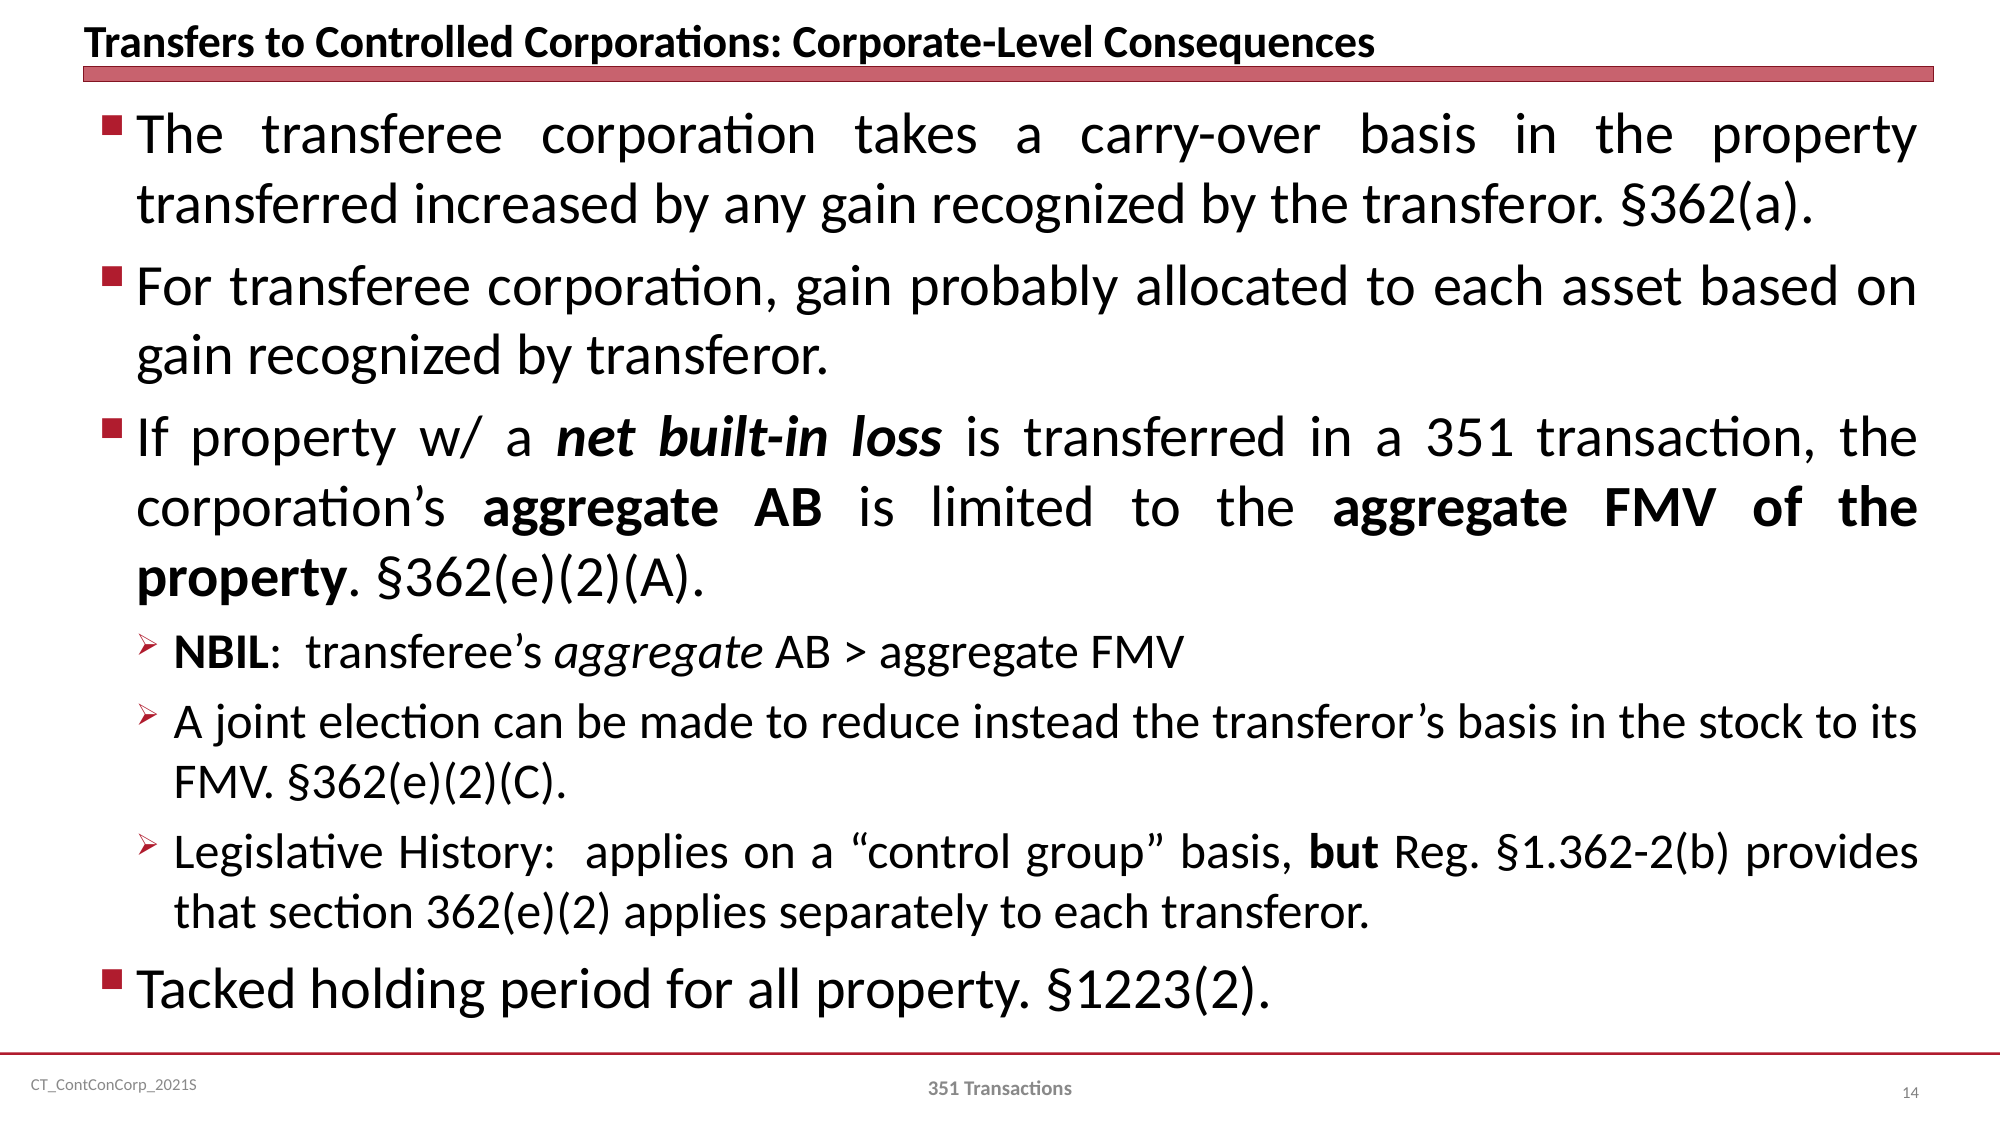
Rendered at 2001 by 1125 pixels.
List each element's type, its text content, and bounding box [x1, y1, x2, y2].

list The transferee corporation takes a carry-over basis in the property transferred increased by any gain recognized by the transferor. §362(a). For transferee corporation, gain probably allocated to each asset based on gain recognized by transferor. If property w/ a net built-in loss is transferred in a 351 transaction, the corporation’s aggregate AB is limited to the aggregate FMV of the property. §362(e)(2)(A). NBIL: transferee’s aggregate AB > aggregate FMV A joint election can be made to reduce instead the transferor’s basis in the stock to its FMV. §362(e)(2)(C). Legislative History: applies on a “control group” basis, but Reg. §1.362-2(b) provides that section 362(e)(2) applies separately to each transferor. Tacked holding period for all property. §1223(2). [83, 87, 1934, 1041]
footer 351 Transactions [683, 1056, 1317, 1117]
title Transfers to Controlled Corporations: Corporate-Level Consequences [83, 6, 1935, 67]
slide_number 14 [1834, 1061, 1934, 1122]
